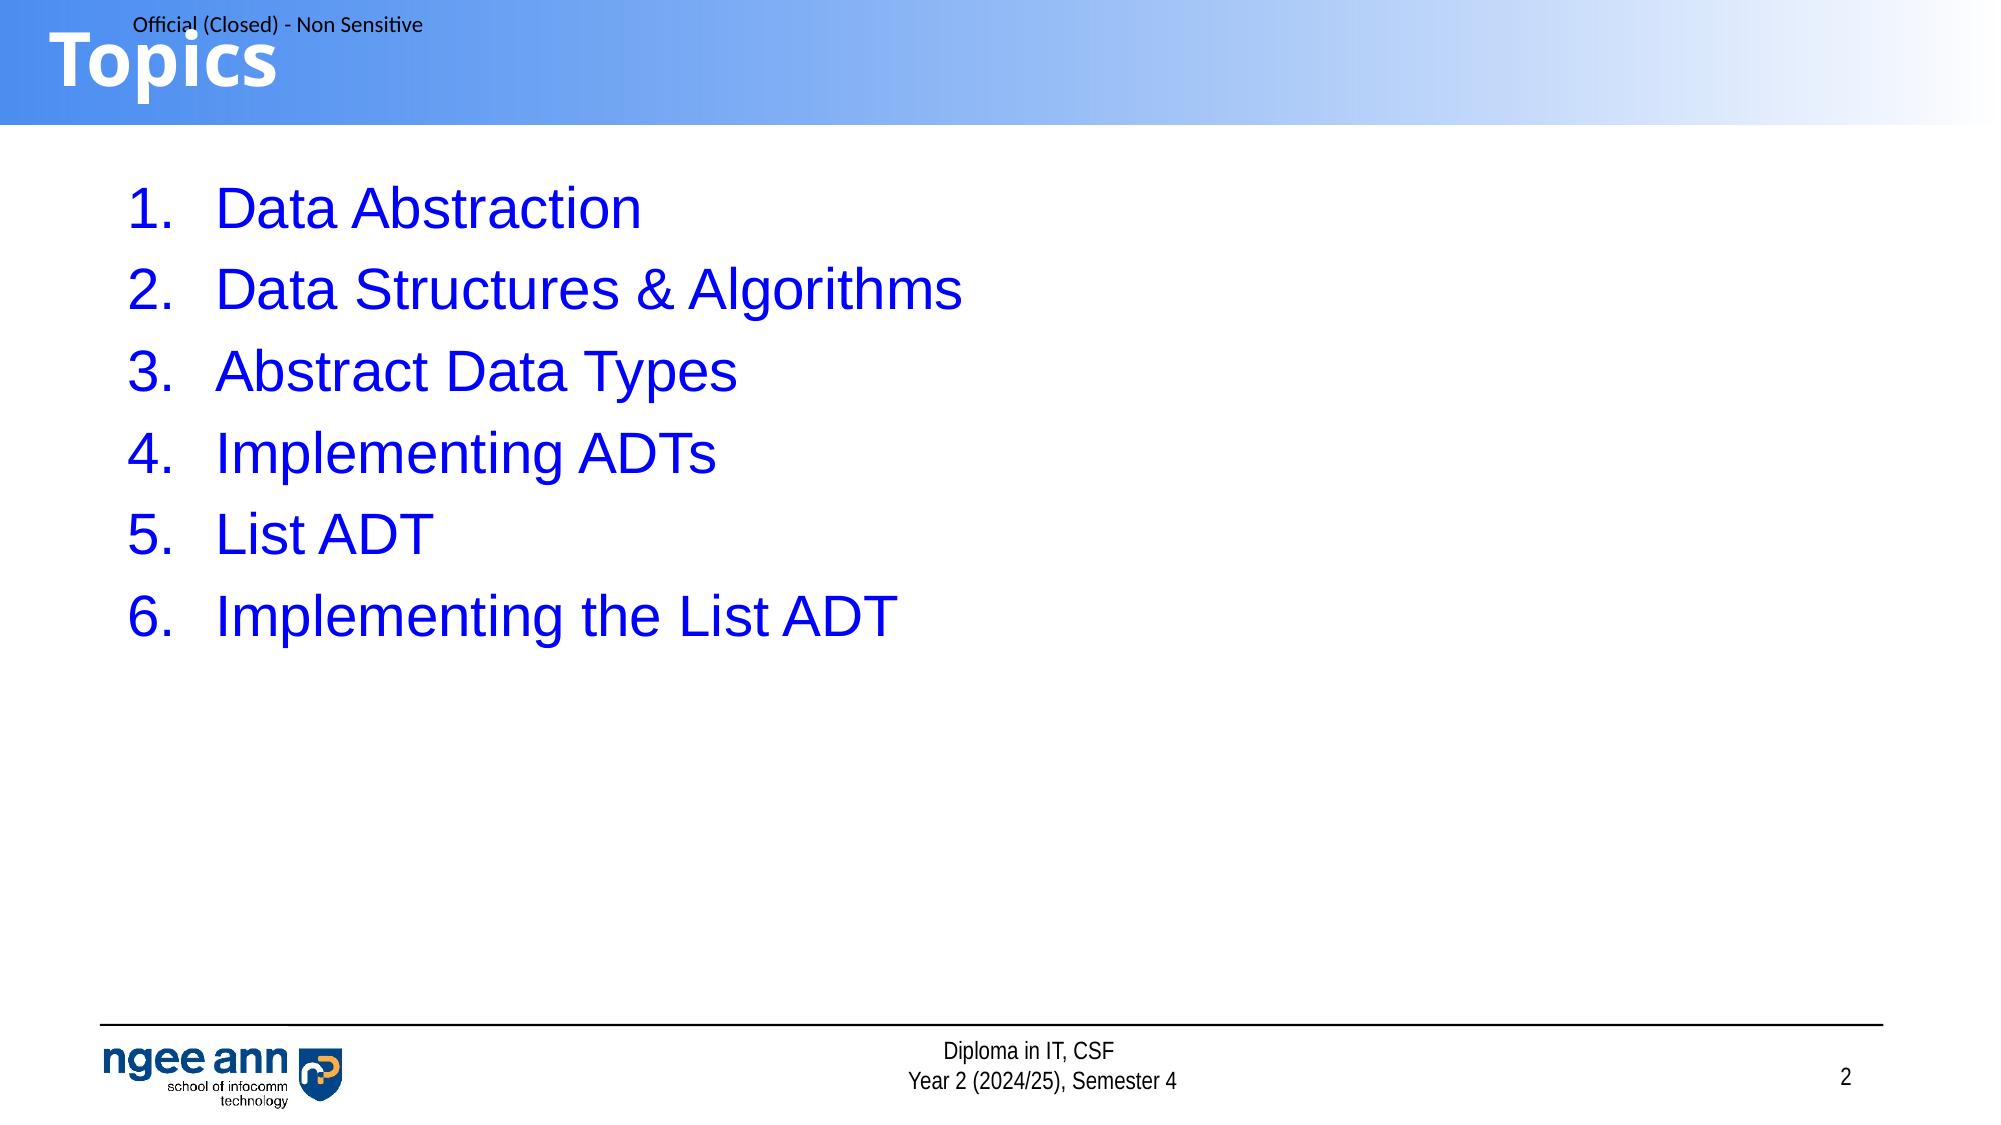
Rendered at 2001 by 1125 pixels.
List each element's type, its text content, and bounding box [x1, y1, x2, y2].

title Topics [31, 0, 2000, 115]
list Data Abstraction Data Structures & Algorithms Abstract Data Types Implementing ADTs List ADT Implementing the List ADT [112, 162, 1638, 1038]
picture [84, 1031, 360, 1123]
